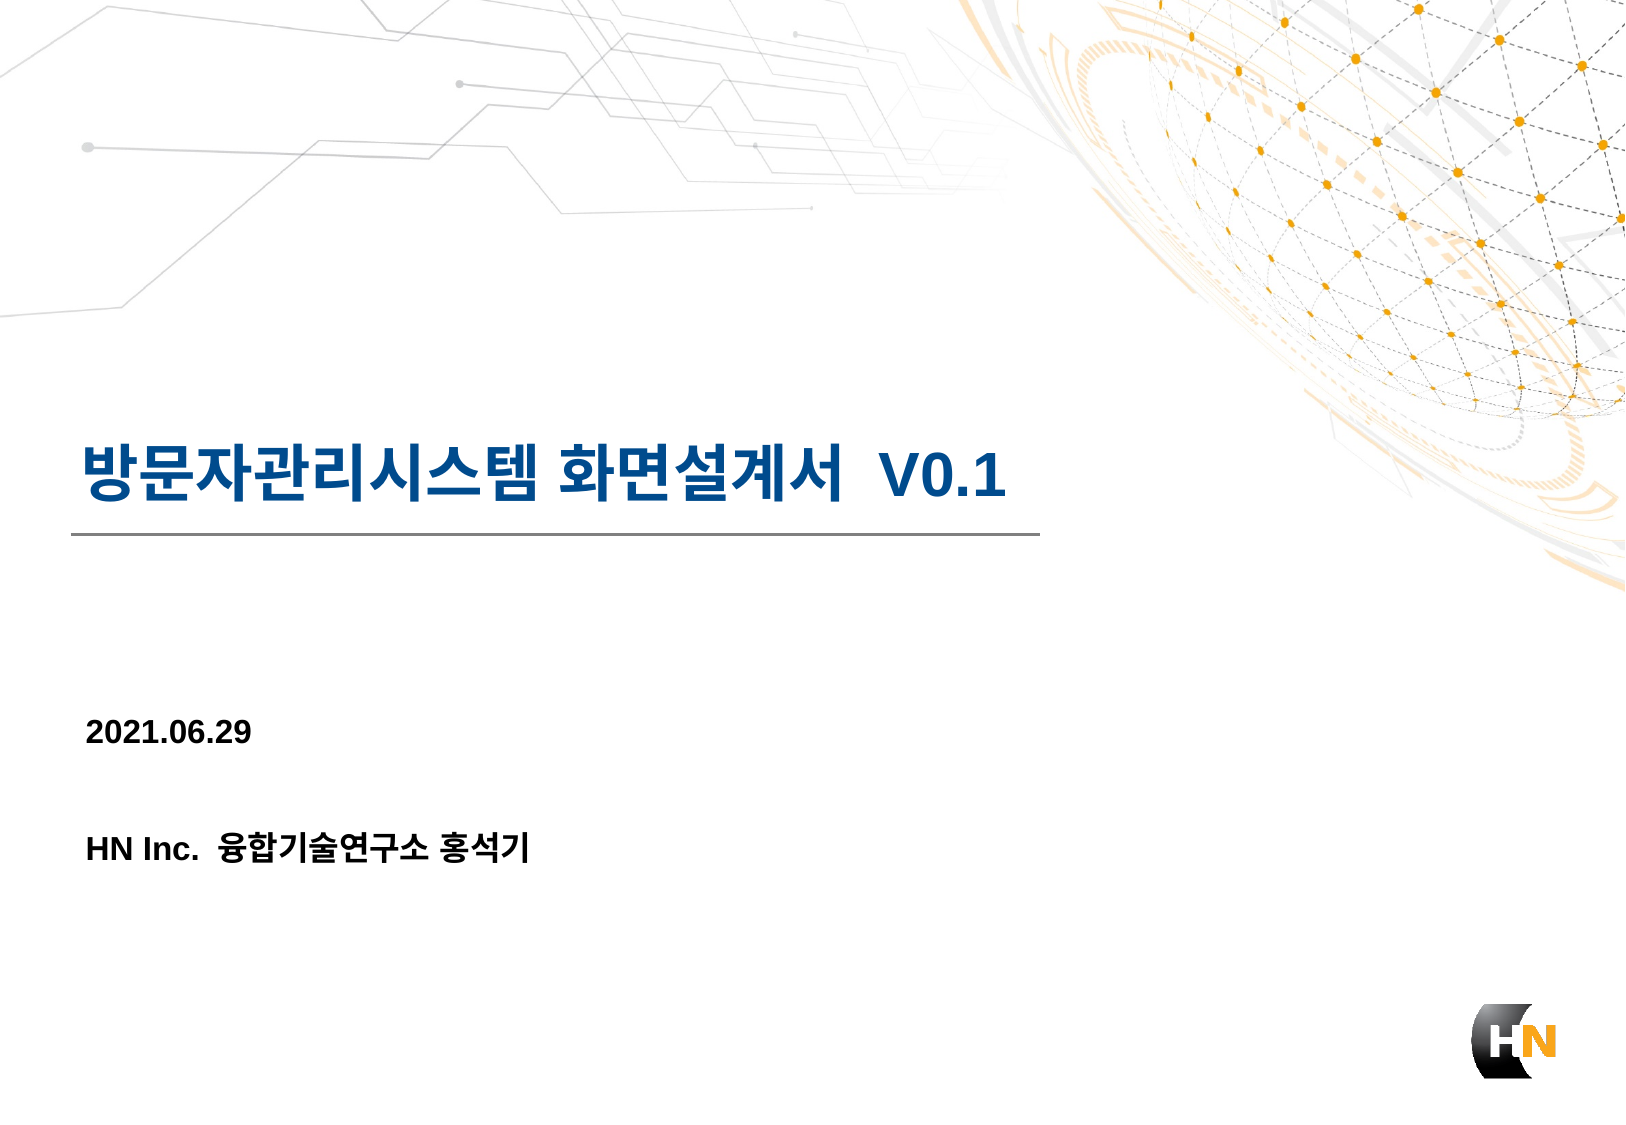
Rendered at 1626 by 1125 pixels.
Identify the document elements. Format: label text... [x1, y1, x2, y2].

list 2021.06.29 HN Inc. 융합기술연구소 홍석기 [70, 686, 751, 896]
title 방문자관리시스템 화면설계서 V0.1 [66, 422, 1079, 531]
picture [0, 0, 1625, 1125]
